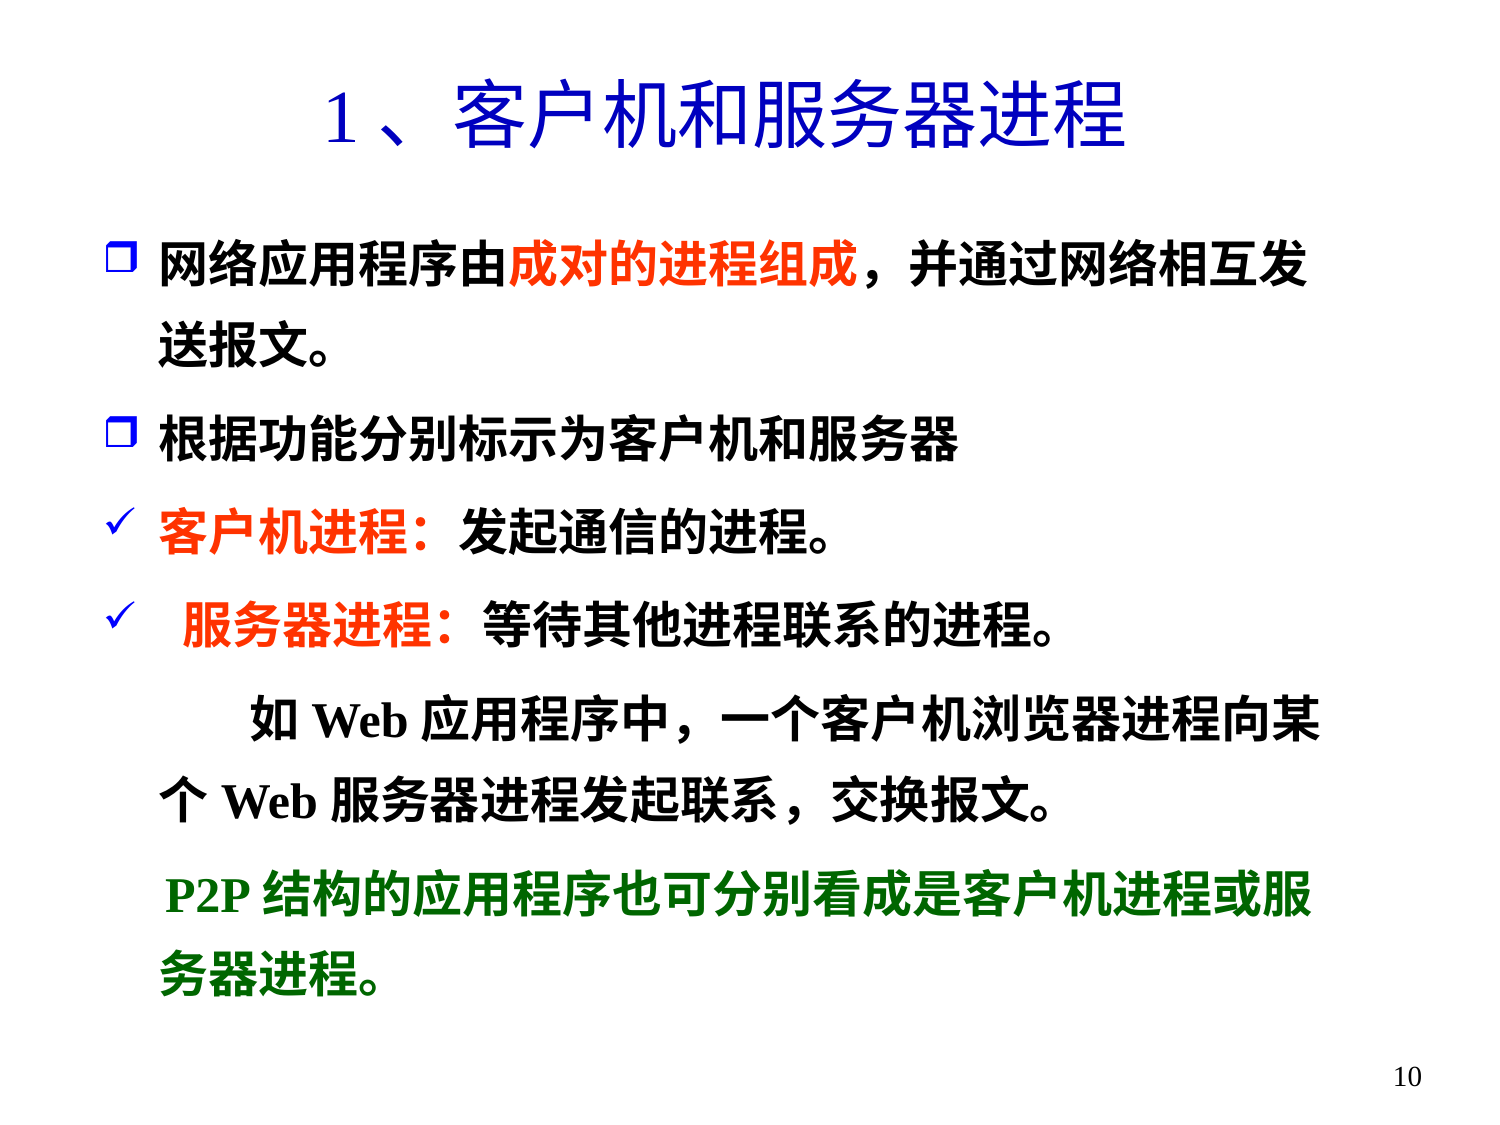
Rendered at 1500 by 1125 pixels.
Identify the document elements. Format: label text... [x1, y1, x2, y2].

slide_number 10 [1362, 1050, 1438, 1125]
title 1、客户机和服务器进程 [87, 37, 1363, 188]
list 网络应用程序由成对的进程组成，并通过网络相互发送报文。 根据功能分别标示为客户机和服务器 客户机进程：发起通信的进程。 服务器进程：等待其他进程联系的进程。 如Web应用程序中，一个客户机浏览器进程向某个Web服务器进程发起联系，交换报文。 P2P结构的应用程序也可分别看成是客户机进程或服务器进程。 [87, 204, 1363, 1075]
